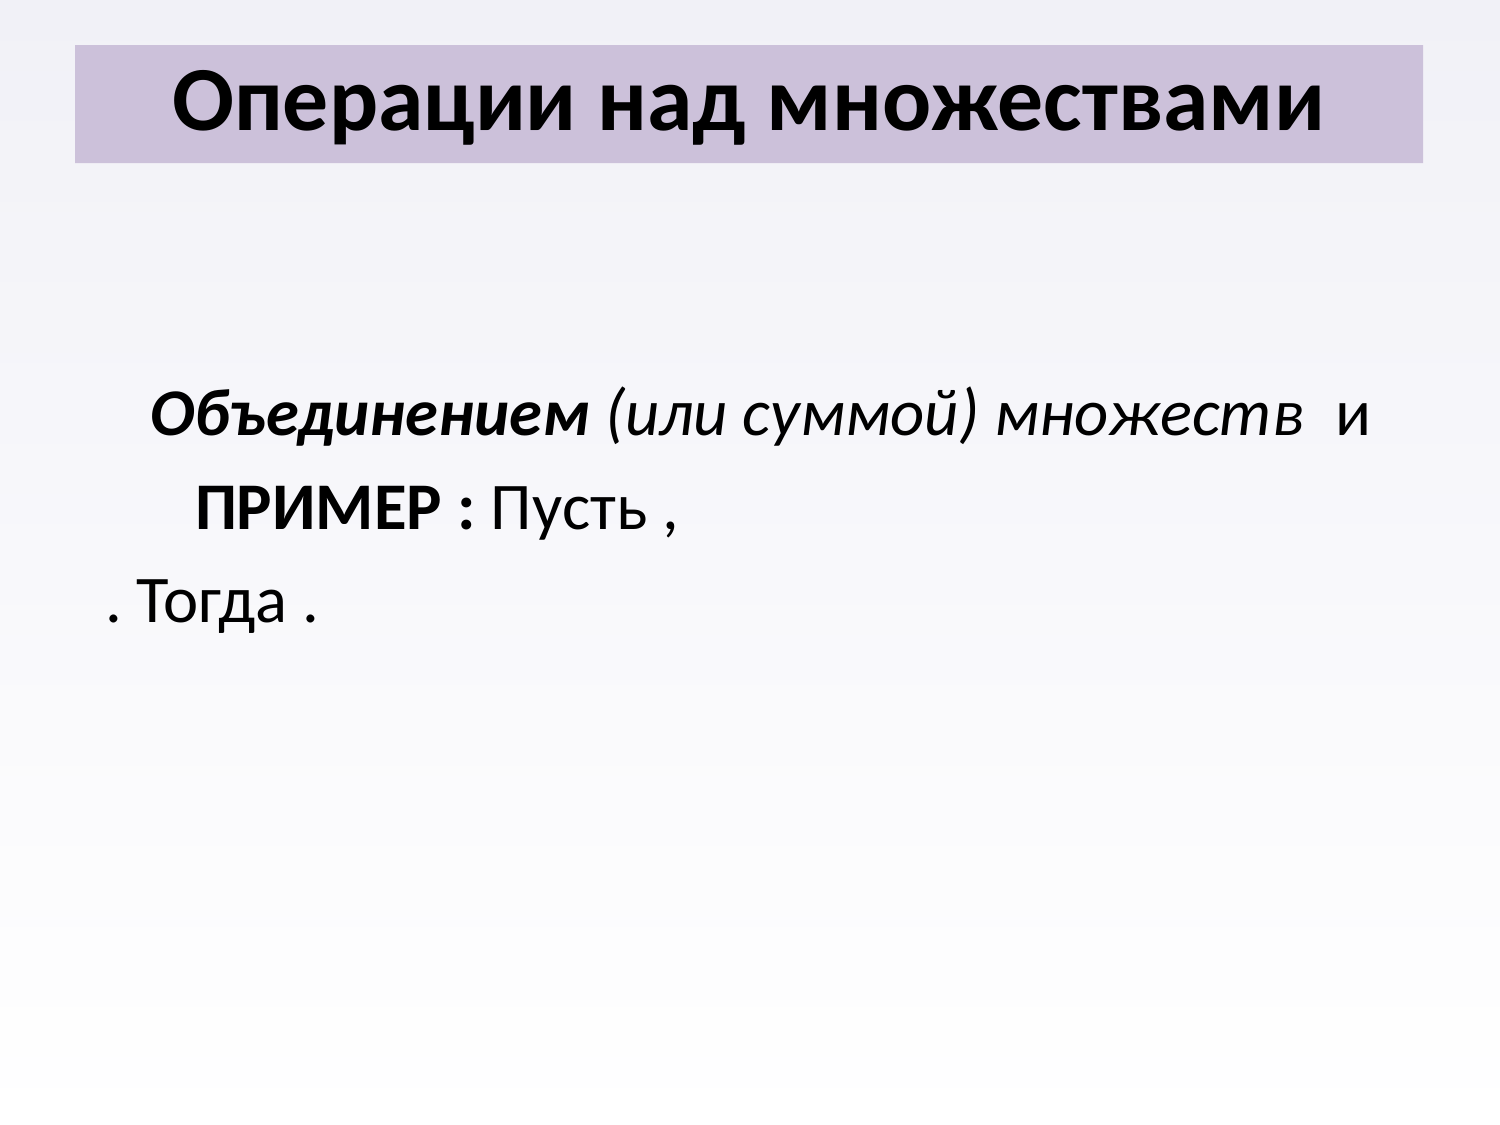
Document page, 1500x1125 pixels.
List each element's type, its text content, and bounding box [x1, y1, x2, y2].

title Операции над множествами [75, 45, 1424, 164]
